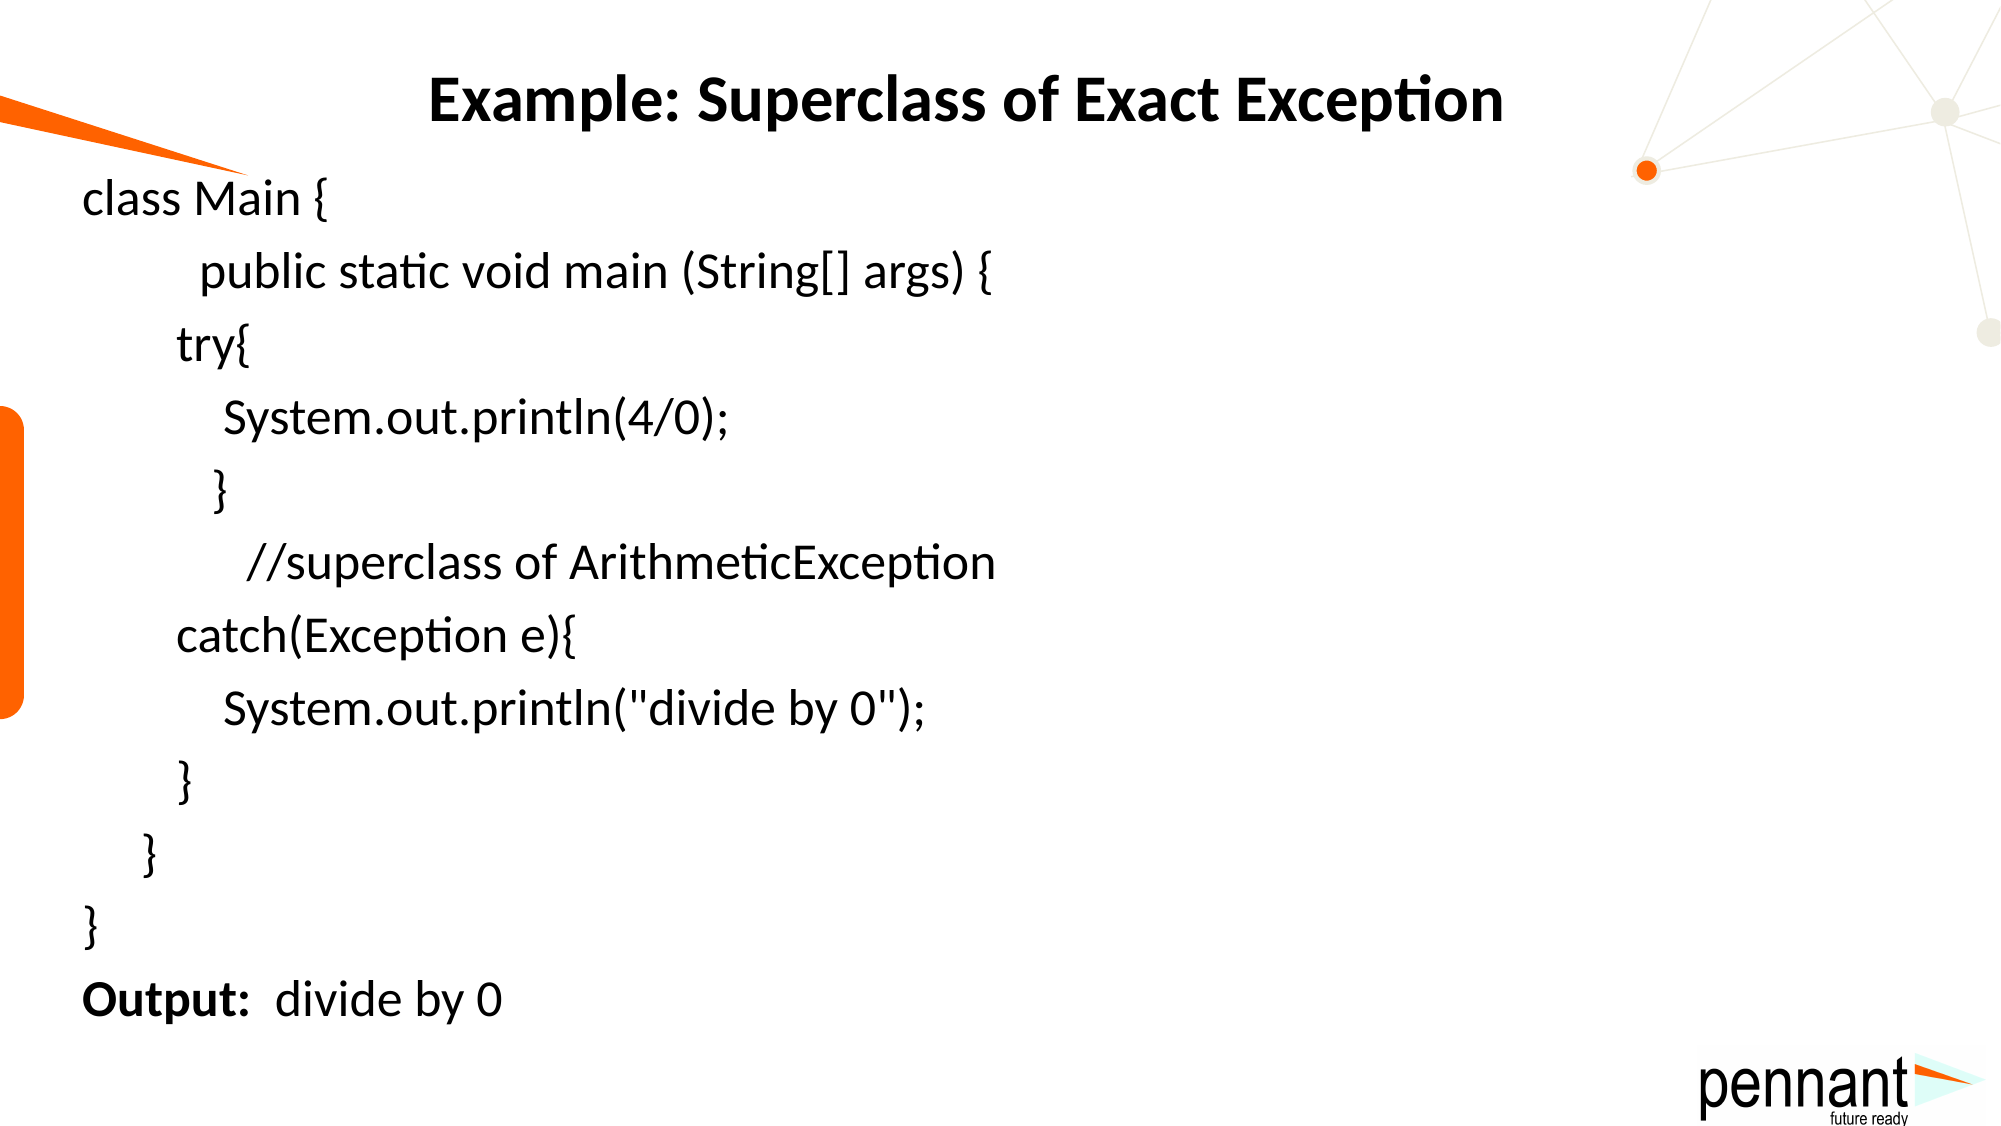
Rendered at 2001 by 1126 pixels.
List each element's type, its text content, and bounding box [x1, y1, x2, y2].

title Example: Superclass of Exact Exception [67, 45, 1868, 146]
list class Main { public static void main (String[] args) { try{ System.out.println(4/0); } //superclass of ArithmeticException catch(Exception e){ System.out.println("divide by 0"); } } } Output: divide by 0 [67, 156, 1898, 1036]
picture [1697, 1045, 1986, 1126]
